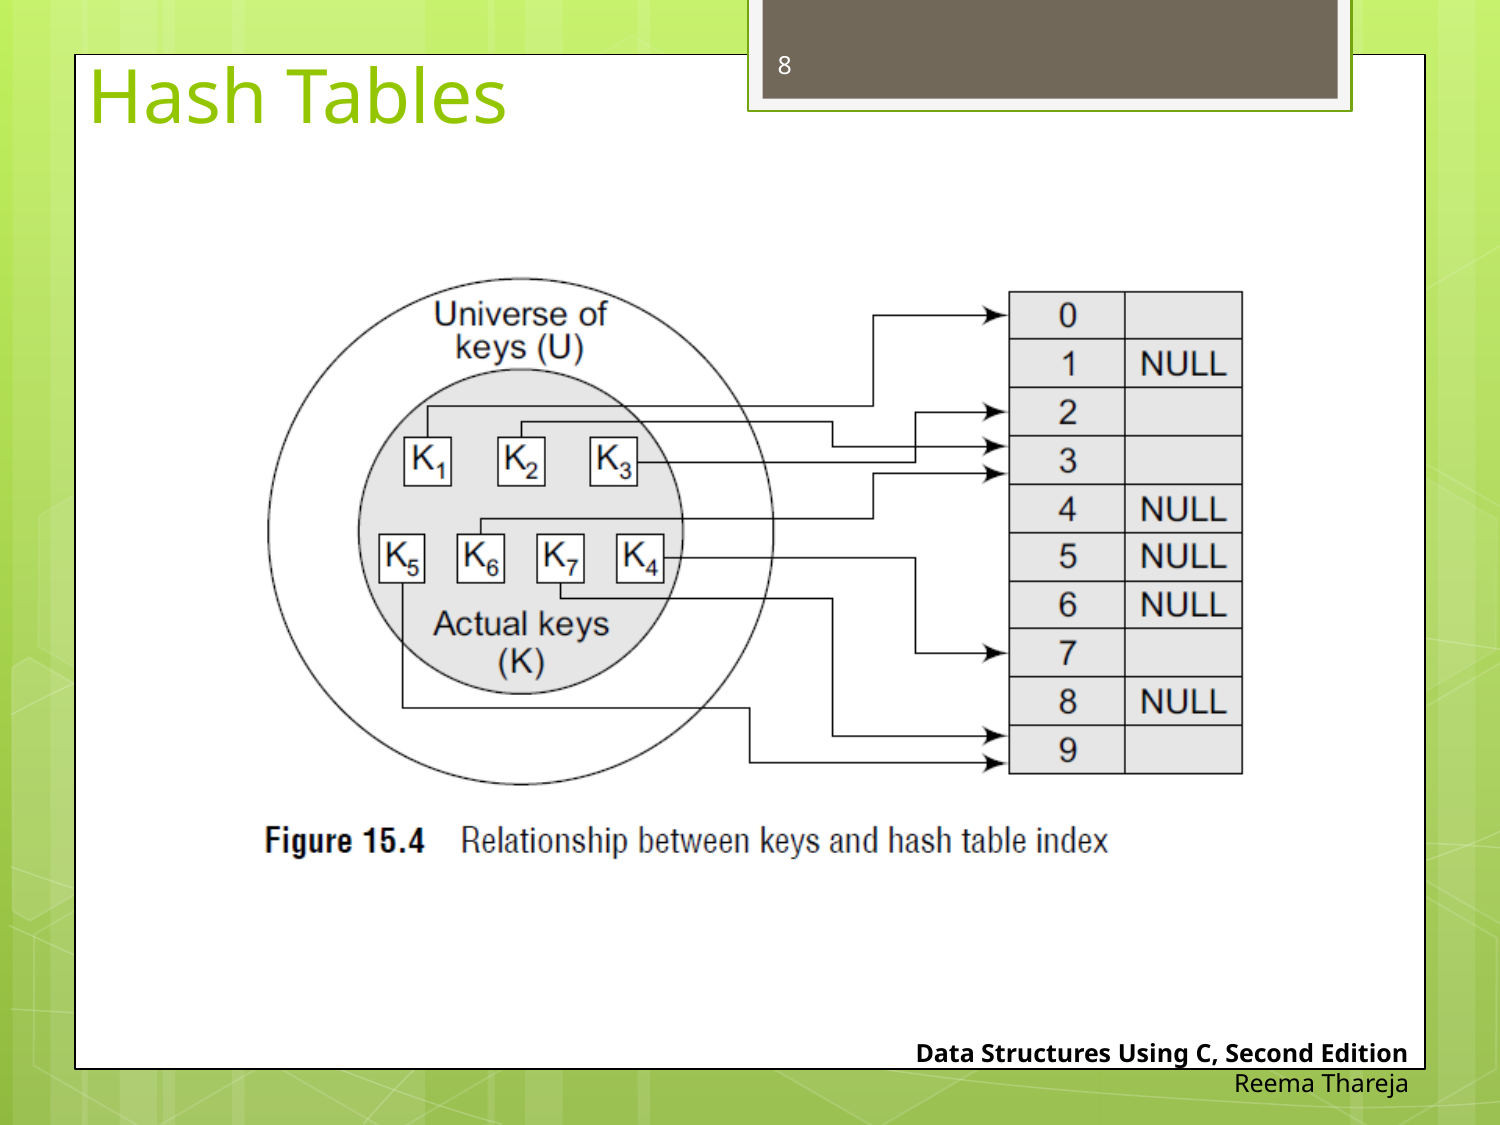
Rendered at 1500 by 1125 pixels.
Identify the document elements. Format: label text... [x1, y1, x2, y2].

footer Data Structures Using C, Second Edition Reema Thareja [849, 1037, 1425, 1098]
picture [237, 246, 1262, 879]
title Hash Tables [72, 33, 1225, 146]
slide_number 8 [762, 36, 982, 97]
